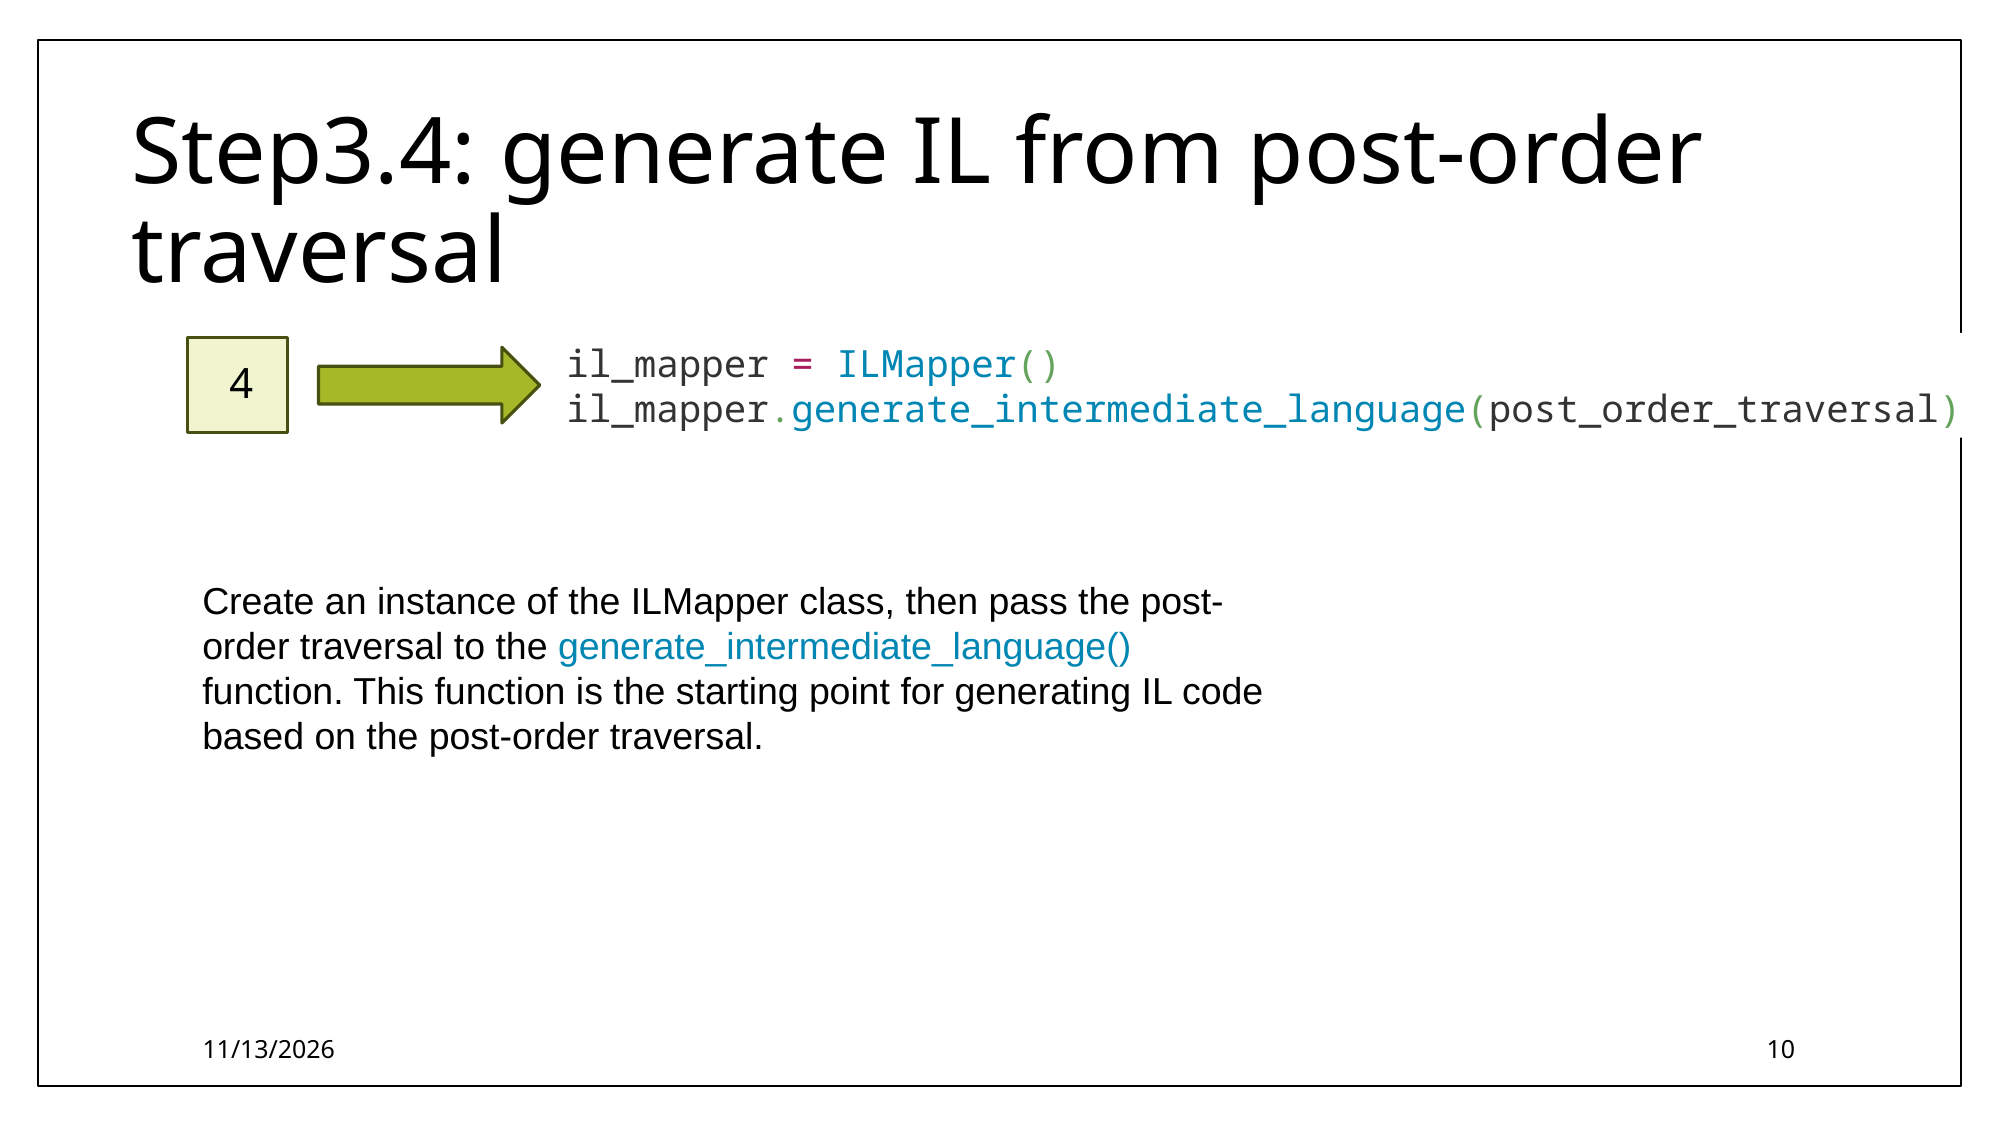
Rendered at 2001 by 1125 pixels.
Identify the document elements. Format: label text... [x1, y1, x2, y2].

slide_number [187, 1020, 570, 1081]
text_box Create an instance of the ILMapper class, then pass the post-order traversal to the generate_intermediate_language() function. This function is the starting point for generating IL code based on the post-order traversal. [187, 569, 1289, 764]
slide_number 10 [1530, 1020, 1811, 1081]
text_box [316, 345, 541, 425]
list 4 [186, 336, 289, 434]
title Step3.4: generate IL from post-order traversal [116, 92, 1884, 315]
text_box il_mapper = ILMapper() il_mapper.generate_intermediate_language(post_order_traversal) [551, 332, 1977, 438]
